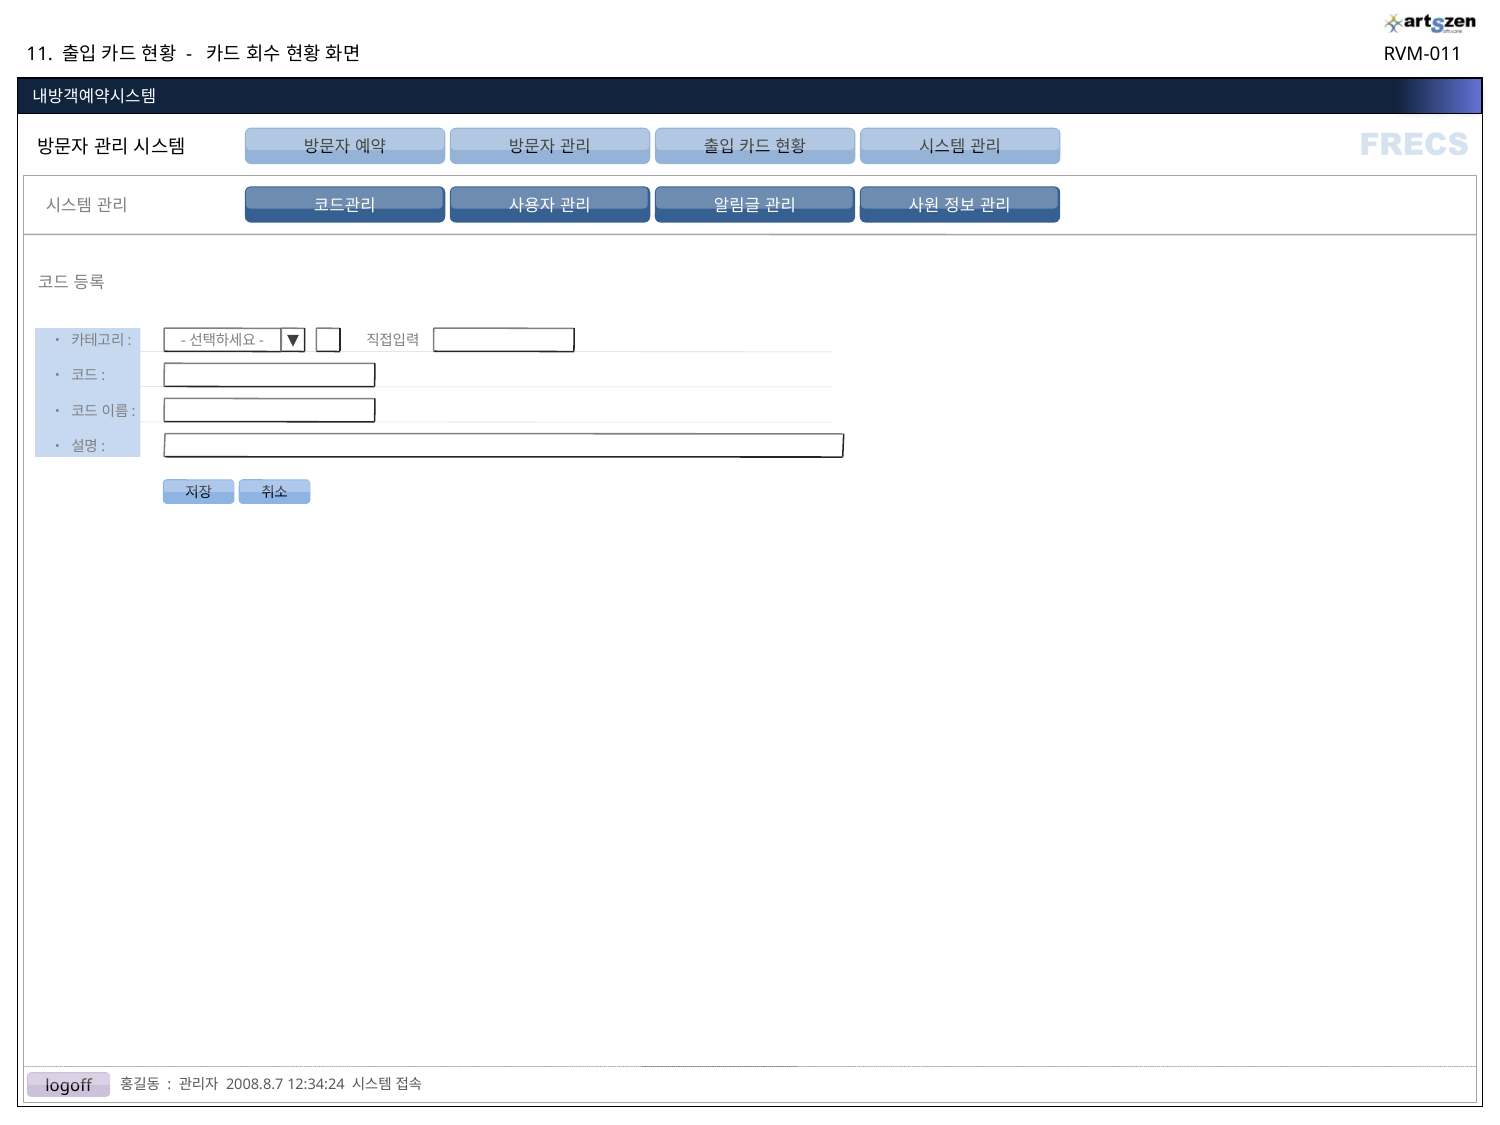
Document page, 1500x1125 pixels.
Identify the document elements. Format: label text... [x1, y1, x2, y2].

text_box 방문자 관리 [447, 125, 653, 167]
text_box 시스템 관리 [857, 125, 1063, 167]
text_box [433, 327, 575, 352]
text_box [248, 185, 445, 211]
text_box 시스템 관리 [21, 185, 248, 225]
text_box [653, 185, 855, 211]
text_box [858, 185, 1060, 211]
text_box 코드관리 [247, 184, 448, 225]
text_box 방문자 예약 [242, 125, 447, 167]
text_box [163, 433, 844, 458]
text_box [26, 1073, 113, 1088]
text_box • 카테고리: [33, 326, 166, 354]
text_box 코드 등록 [21, 267, 296, 296]
picture [1382, 11, 1478, 33]
text_box logoff [24, 1073, 113, 1099]
text_box [654, 126, 857, 153]
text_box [163, 363, 376, 387]
text_box [33, 391, 143, 396]
text_box • 설명: [33, 431, 160, 459]
text_box RVM-011 [1006, 33, 1479, 72]
text_box [243, 126, 447, 153]
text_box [163, 398, 376, 423]
text_box [859, 126, 1062, 153]
text_box [448, 126, 652, 153]
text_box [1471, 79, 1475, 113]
text_box 출입 카드 현황 [652, 125, 858, 167]
table_cell ... [1459, 79, 1463, 113]
text_box 직접입력 [349, 326, 436, 350]
text_box 홍길동 : 관리자 2008.8.7 12:34:24 시스템 접속 [103, 1074, 518, 1104]
text_box 11. 출입 카드 현황 - 카드 회수 현황 화면 [10, 33, 482, 72]
text_box 사원 정보 관리 [857, 184, 1063, 225]
text_box • 코드: [33, 361, 161, 389]
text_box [163, 327, 305, 352]
text_box • 코드 이름: [33, 396, 164, 424]
text_box 취소 [236, 477, 313, 507]
text_box [448, 185, 650, 211]
text_box 사용자 관리 [447, 184, 652, 225]
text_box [316, 327, 341, 352]
text_box 저장 [160, 477, 236, 507]
picture [1359, 128, 1469, 164]
text_box 알림글 관리 [652, 184, 857, 225]
text_box [237, 478, 313, 495]
text_box [161, 478, 237, 495]
